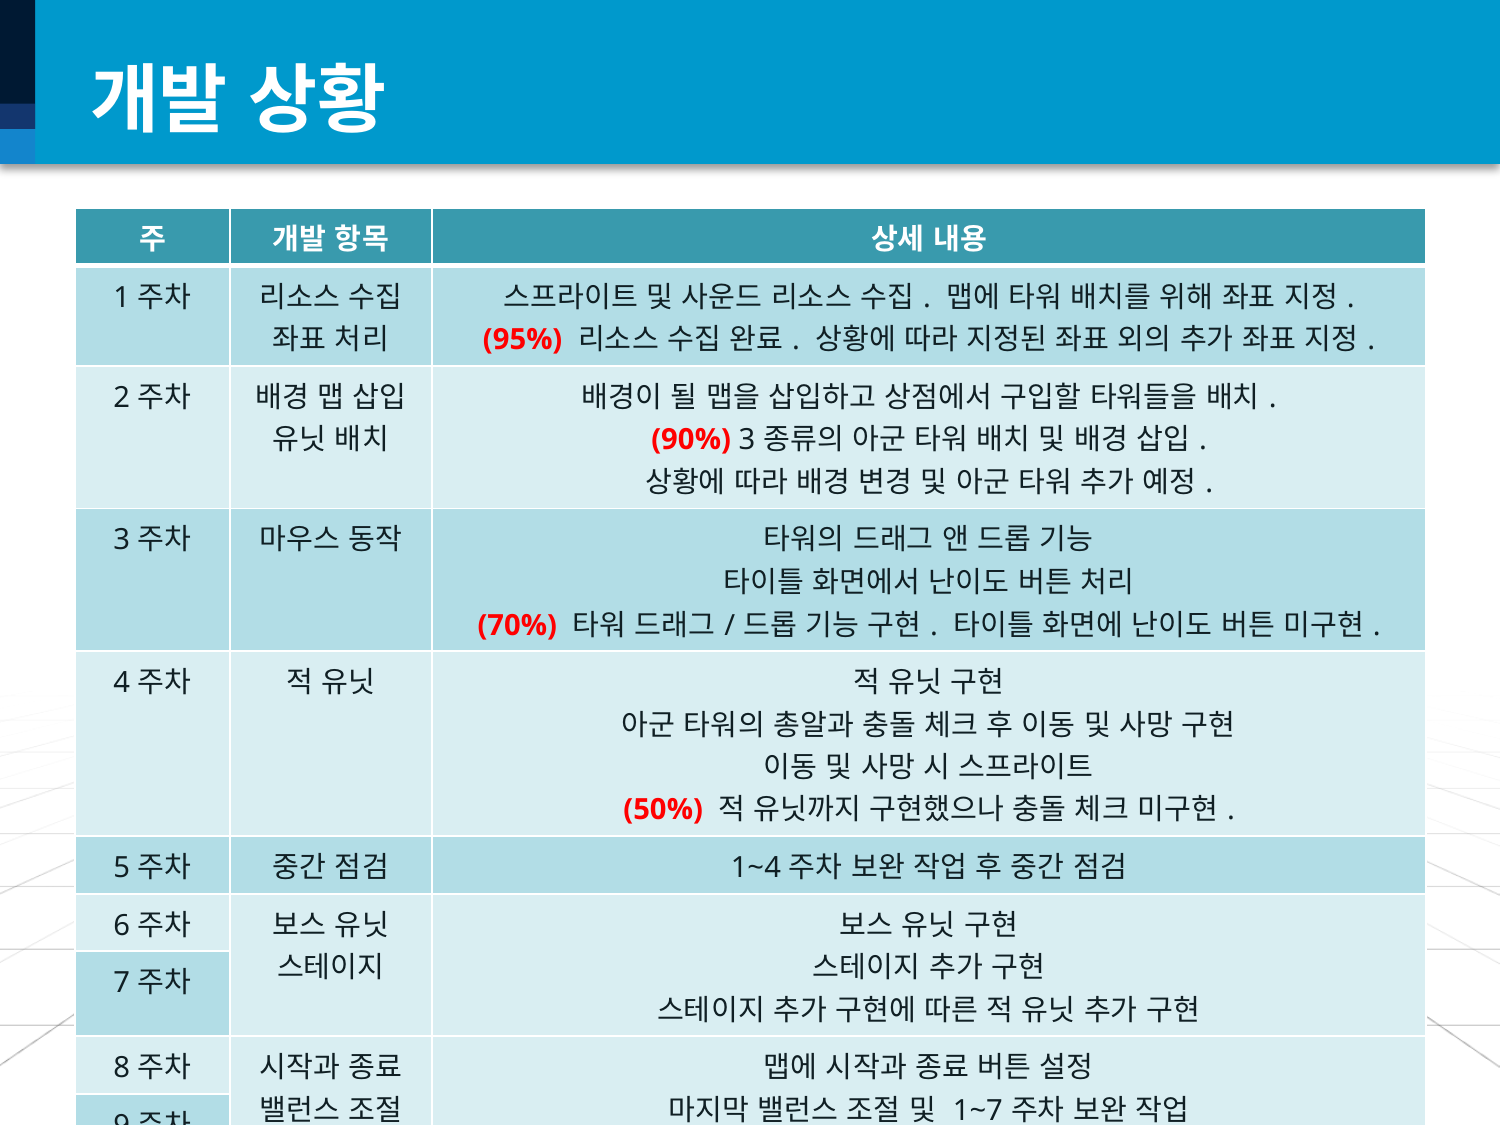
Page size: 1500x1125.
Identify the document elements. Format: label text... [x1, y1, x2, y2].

table_cell 맵에 시작과 종료 버튼 설정 마지막 밸런스 조절 및 1~7주차 보완 작업 [433, 1037, 1425, 1125]
table_cell 적 유닛 [231, 652, 431, 835]
table_cell 보스 유닛 스테이지 [231, 895, 431, 1035]
table_cell 리소스 수집 좌표 처리 [231, 268, 431, 365]
table_cell 중간 점검 [231, 837, 431, 893]
table_cell 배경 맵 삽입 유닛 배치 [231, 367, 431, 508]
table_cell 3주차 [76, 509, 229, 650]
table_cell 타워의 드래그 앤 드롭 기능 타이틀 화면에서 난이도 버튼 처리 (70%) 타워 드래그/드롭 기능 구현. 타이틀 화면에 난이도 버튼 미구현. [433, 509, 1425, 650]
table_cell 5주차 [76, 837, 229, 893]
table_header 개발 항목 [231, 209, 431, 263]
table_cell 보스 유닛 구현 스테이지 추가 구현 스테이지 추가 구현에 따른 적 유닛 추가 구현 [433, 895, 1425, 1035]
table_cell 적 유닛 구현 아군 타워의 총알과 충돌 체크 후 이동 및 사망 구현 이동 및 사망 시 스프라이트 (50%) 적 유닛까지 구현했으나 충돌 체크 미구현. [433, 652, 1425, 835]
table_cell 4주차 [76, 652, 229, 835]
table_header 상세 내용 [433, 209, 1425, 263]
title 개발 상황 [75, 31, 1425, 163]
table_cell 시작과 종료 밸런스 조절 [231, 1037, 431, 1125]
table_cell 2주차 [76, 367, 229, 508]
table_cell 스프라이트 및 사운드 리소스 수집. 맵에 타워 배치를 위해 좌표 지정. (95%) 리소스 수집 완료. 상황에 따라 지정된 좌표 외의 추가 좌표 지정. [433, 268, 1425, 365]
table_cell 1주차 [76, 268, 229, 365]
table_cell 8주차 [76, 1037, 229, 1093]
table_cell 마우스 동작 [231, 509, 431, 650]
table_header 주 [76, 209, 229, 263]
table_cell 9주차 [76, 1095, 229, 1125]
table_cell 6주차 [76, 895, 229, 950]
table_cell 1~4주차 보완 작업 후 중간 점검 [433, 837, 1425, 893]
table_cell 7주차 [76, 952, 229, 1035]
table_cell 배경이 될 맵을 삽입하고 상점에서 구입할 타워들을 배치. (90%) 3종류의 아군 타워 배치 및 배경 삽입. 상황에 따라 배경 변경 및 아군 타워 추가 예정. [433, 367, 1425, 508]
